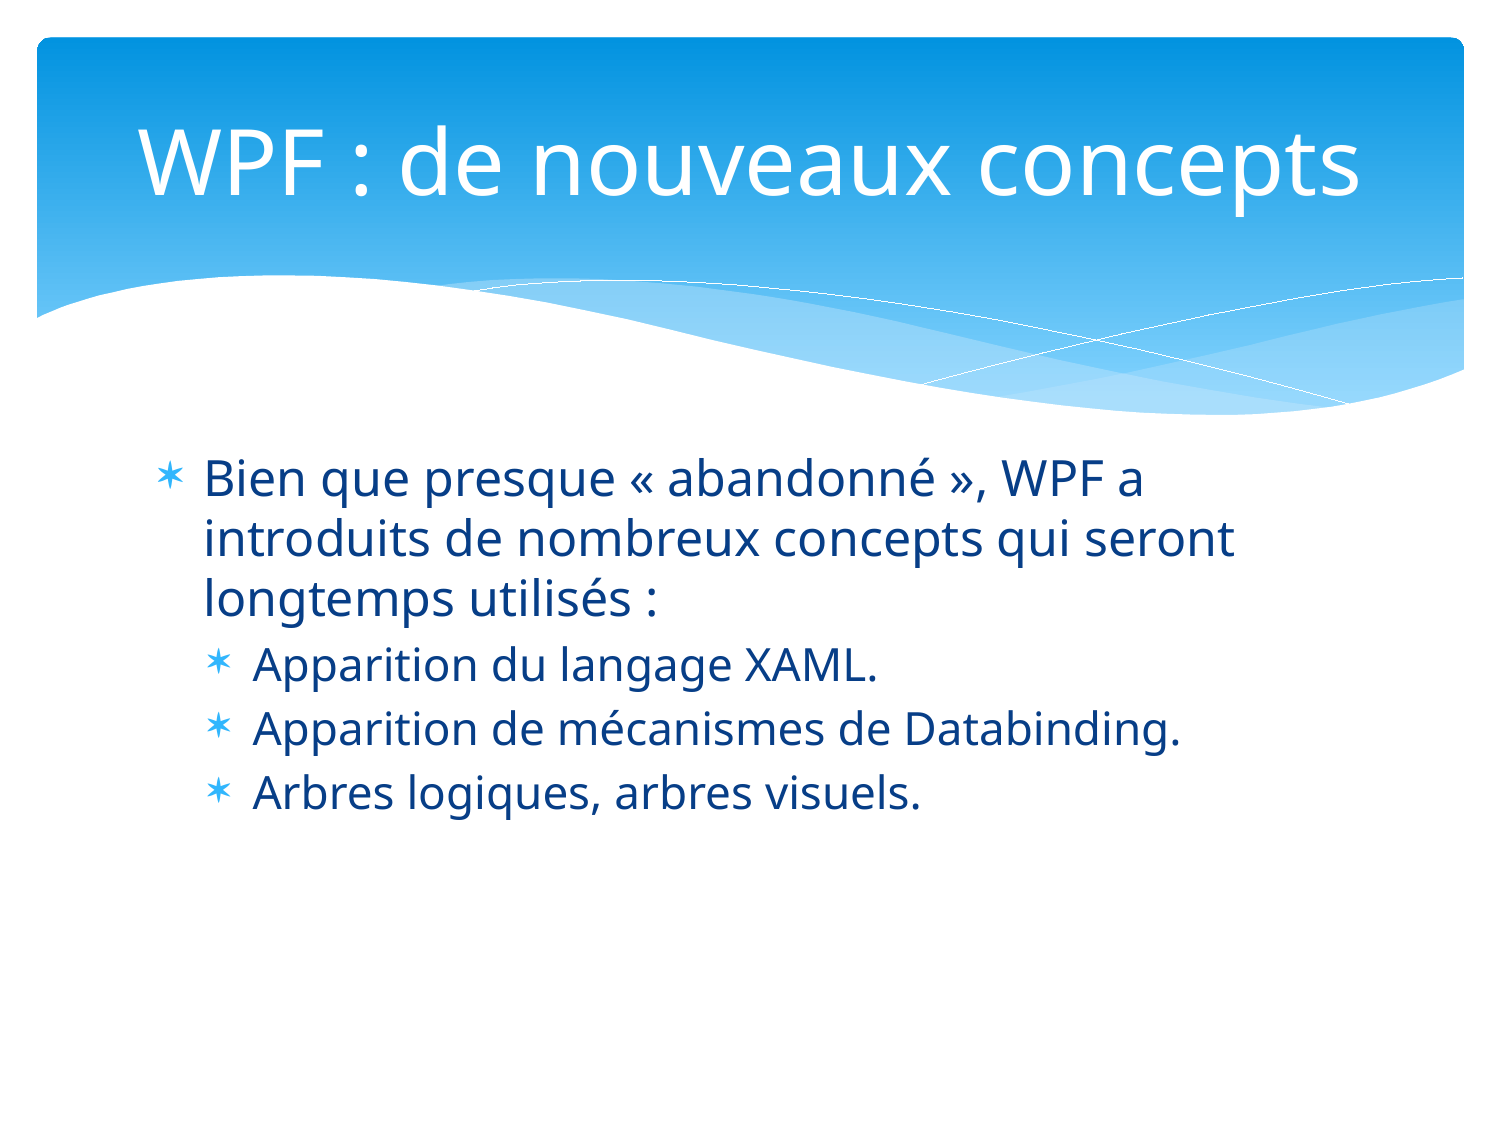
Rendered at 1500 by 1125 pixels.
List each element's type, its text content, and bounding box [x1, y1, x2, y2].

list Bien que presque « abandonné », WPF a introduits de nombreux concepts qui seront longtemps utilisés : Apparition du langage XAML. Apparition de mécanismes de Databinding. Arbres logiques, arbres visuels. [143, 438, 1359, 1005]
title WPF : de nouveaux concepts [75, 55, 1425, 261]
